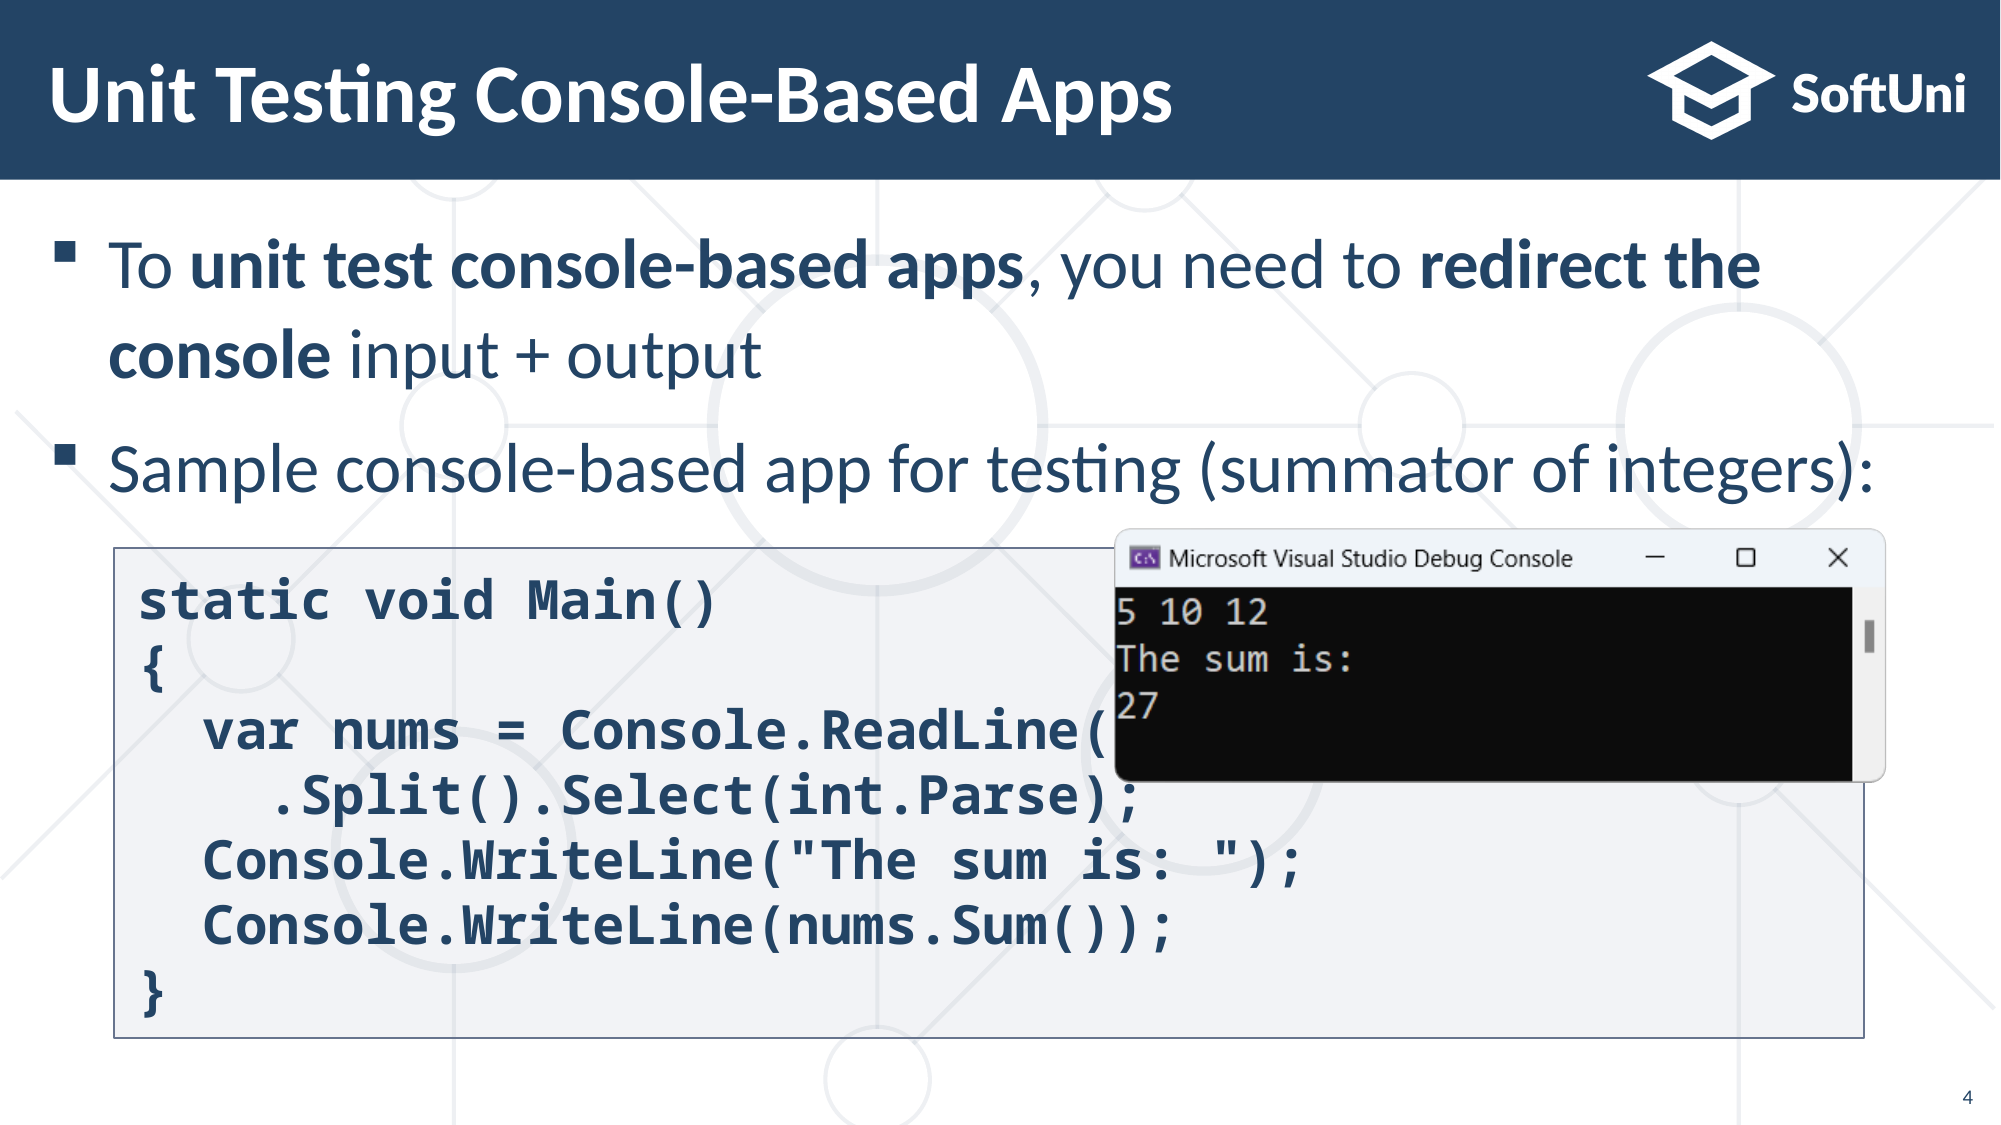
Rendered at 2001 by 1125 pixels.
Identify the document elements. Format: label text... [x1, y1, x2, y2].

text_box static void Main() { var nums = Console.ReadLine() .Split().Select(int.Parse); Console.WriteLine("The sum is: "); Console.WriteLine(nums.Sum()); } [114, 547, 1864, 1038]
picture [1113, 528, 1887, 784]
list To unit test console-based apps, you need to redirect the console input + output Sample console-based app for testing (summator of integers): [31, 208, 1975, 1104]
slide_number 4 [1927, 1067, 1989, 1117]
title Unit Testing Console-Based Apps [31, 16, 1625, 162]
